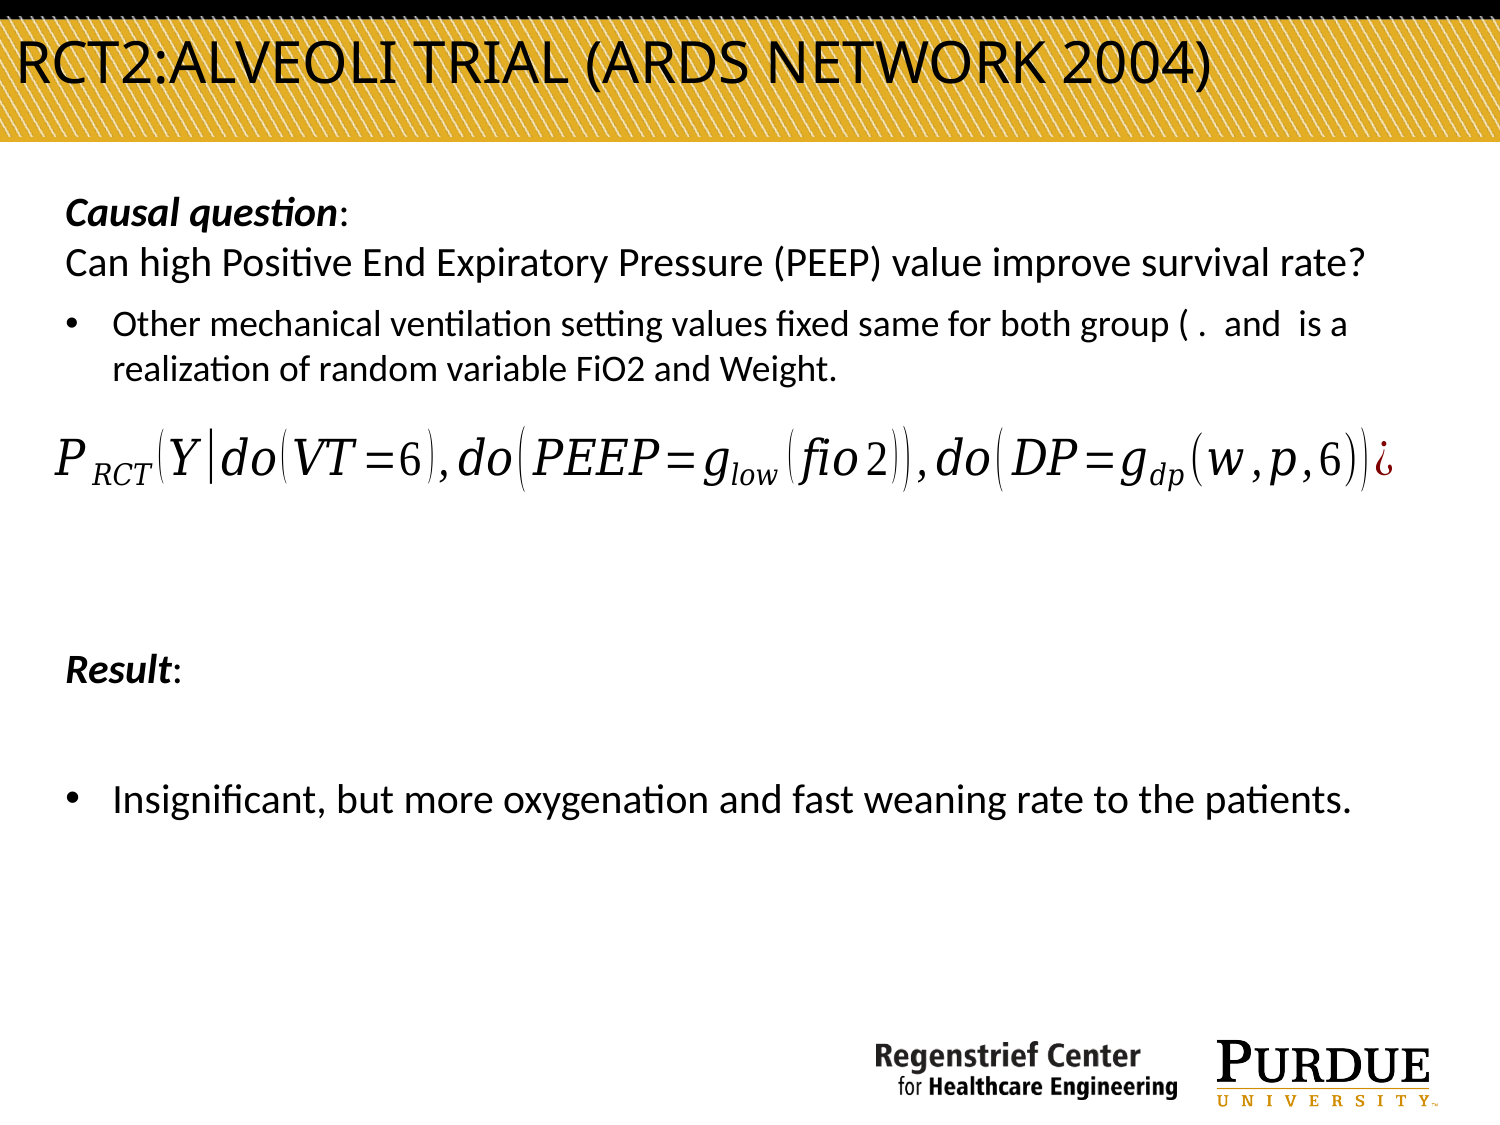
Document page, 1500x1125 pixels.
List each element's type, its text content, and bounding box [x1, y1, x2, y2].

list RCT2:ALVEOLI trial (ARDS network 2004) [0, 25, 1344, 138]
picture [876, 1041, 1177, 1100]
text_box Causal question: Can high Positive End Expiratory Pressure (PEEP) value improve survival rate? [50, 177, 1397, 293]
